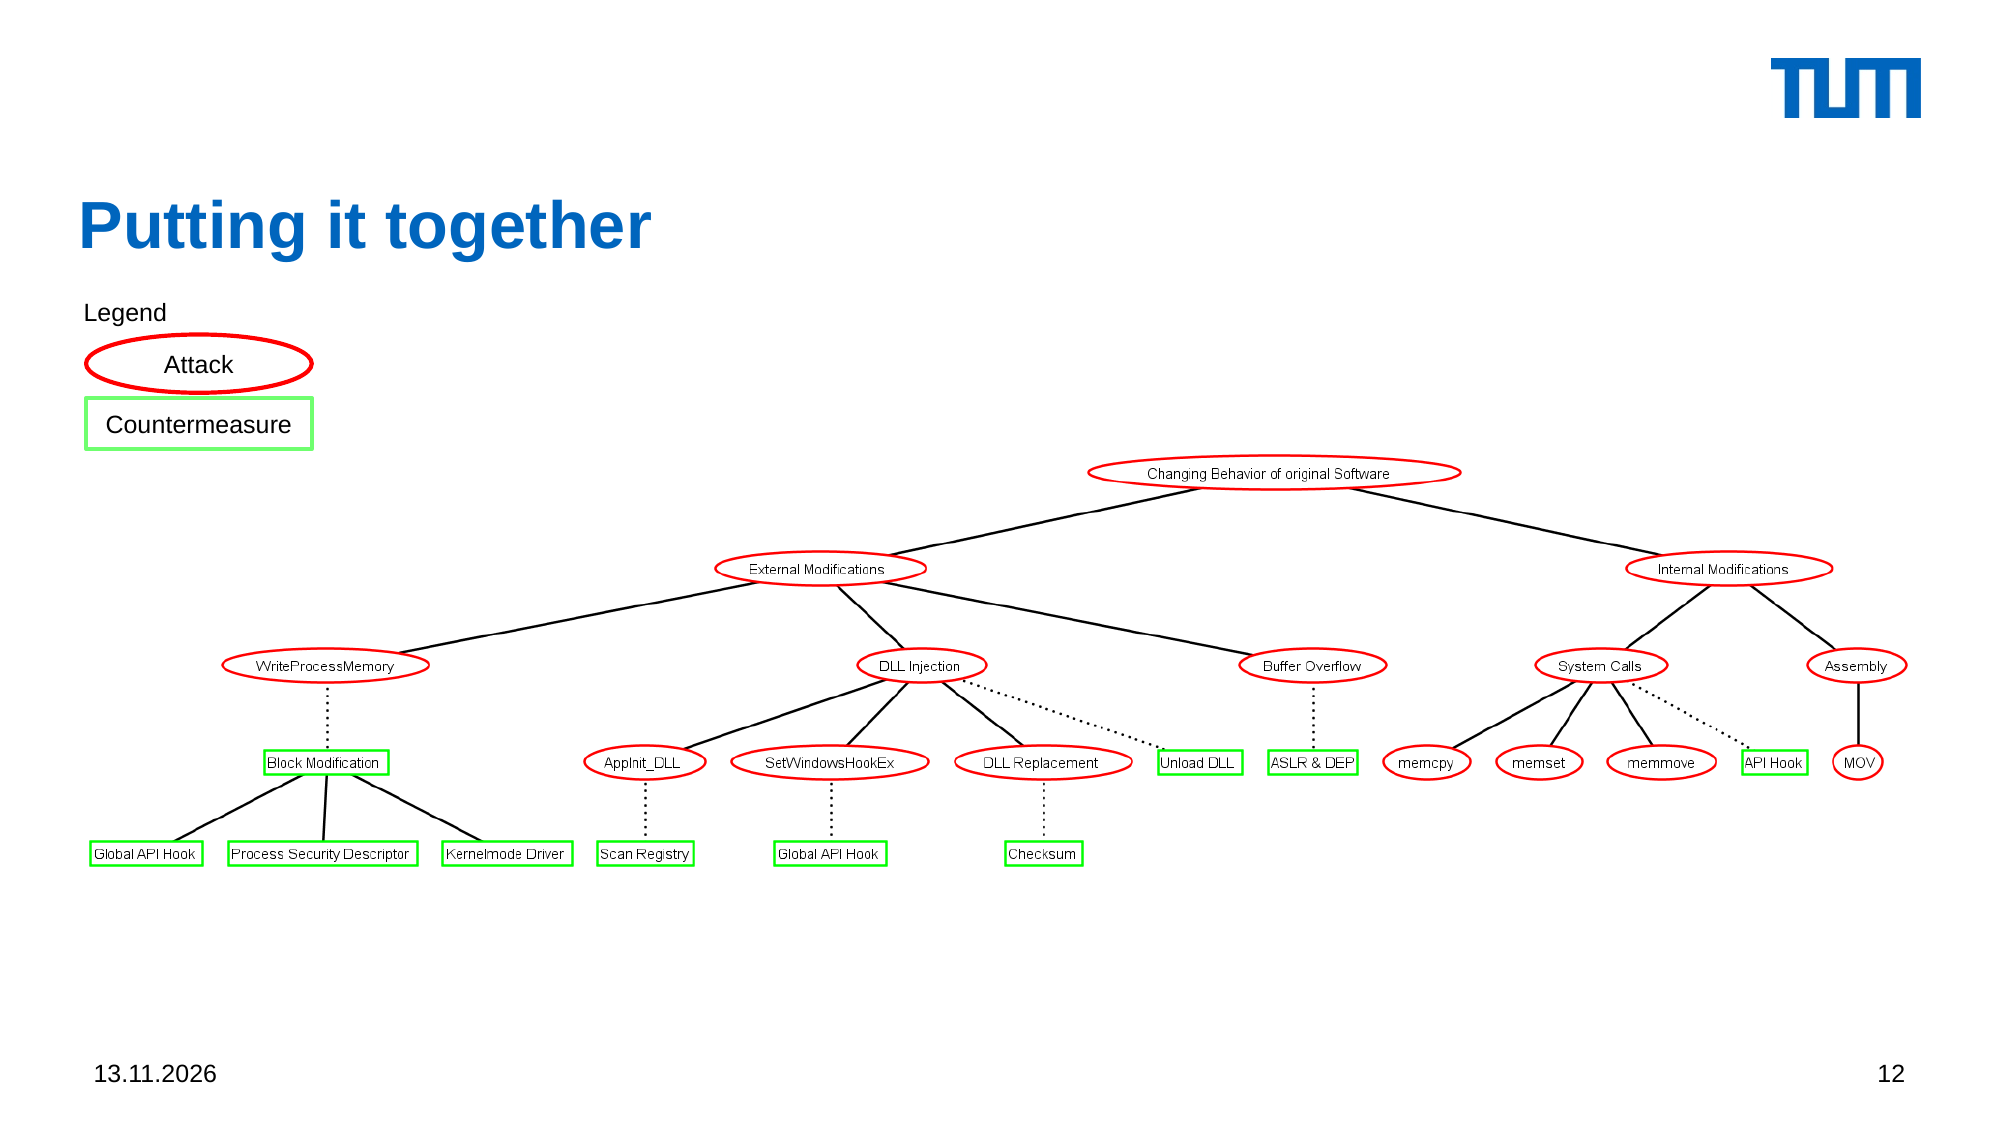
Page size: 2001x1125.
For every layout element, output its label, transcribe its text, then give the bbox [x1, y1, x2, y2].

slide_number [78, 1042, 546, 1103]
title Putting it together [78, 162, 1921, 271]
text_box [68, 288, 313, 450]
picture [1771, 58, 1921, 118]
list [78, 390, 1921, 941]
slide_number 12 [1453, 1042, 1921, 1103]
